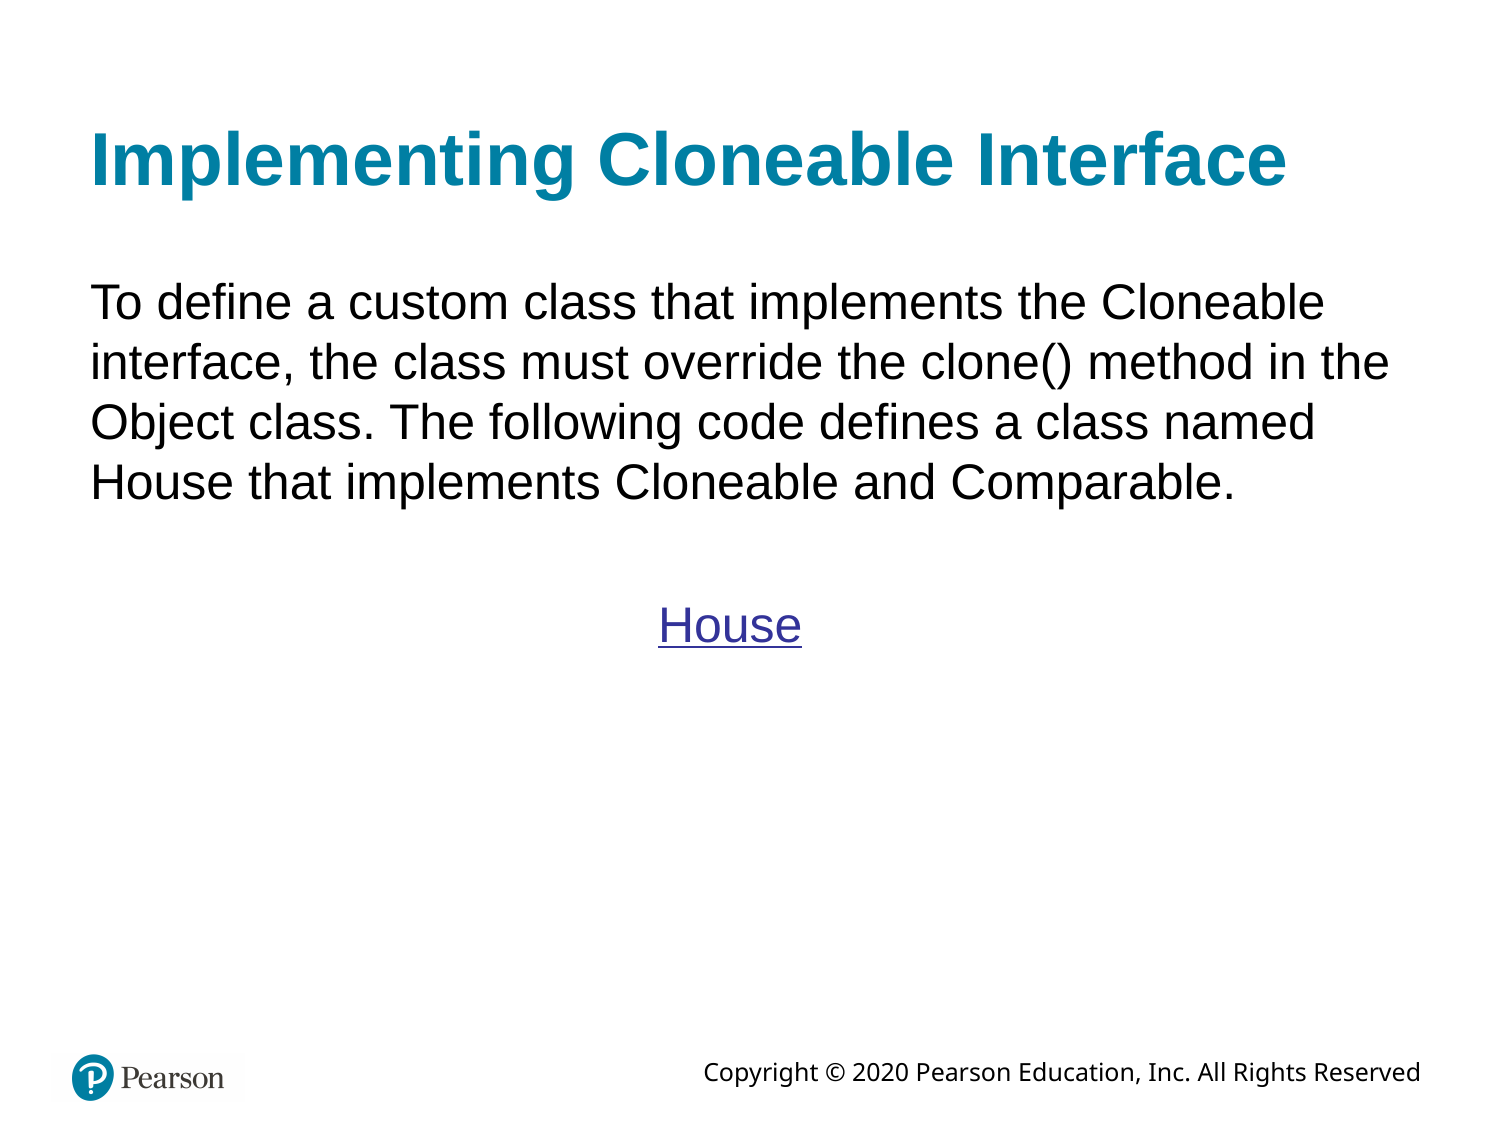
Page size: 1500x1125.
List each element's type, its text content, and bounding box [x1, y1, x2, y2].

list To define a custom class that implements the Cloneable interface, the class must override the clone() method in the Object class. The following code defines a class named House that implements Cloneable and Comparable. [75, 254, 1425, 523]
list House [620, 577, 840, 664]
picture [51, 1053, 245, 1102]
title Implementing Cloneable Interface [75, 35, 1425, 216]
